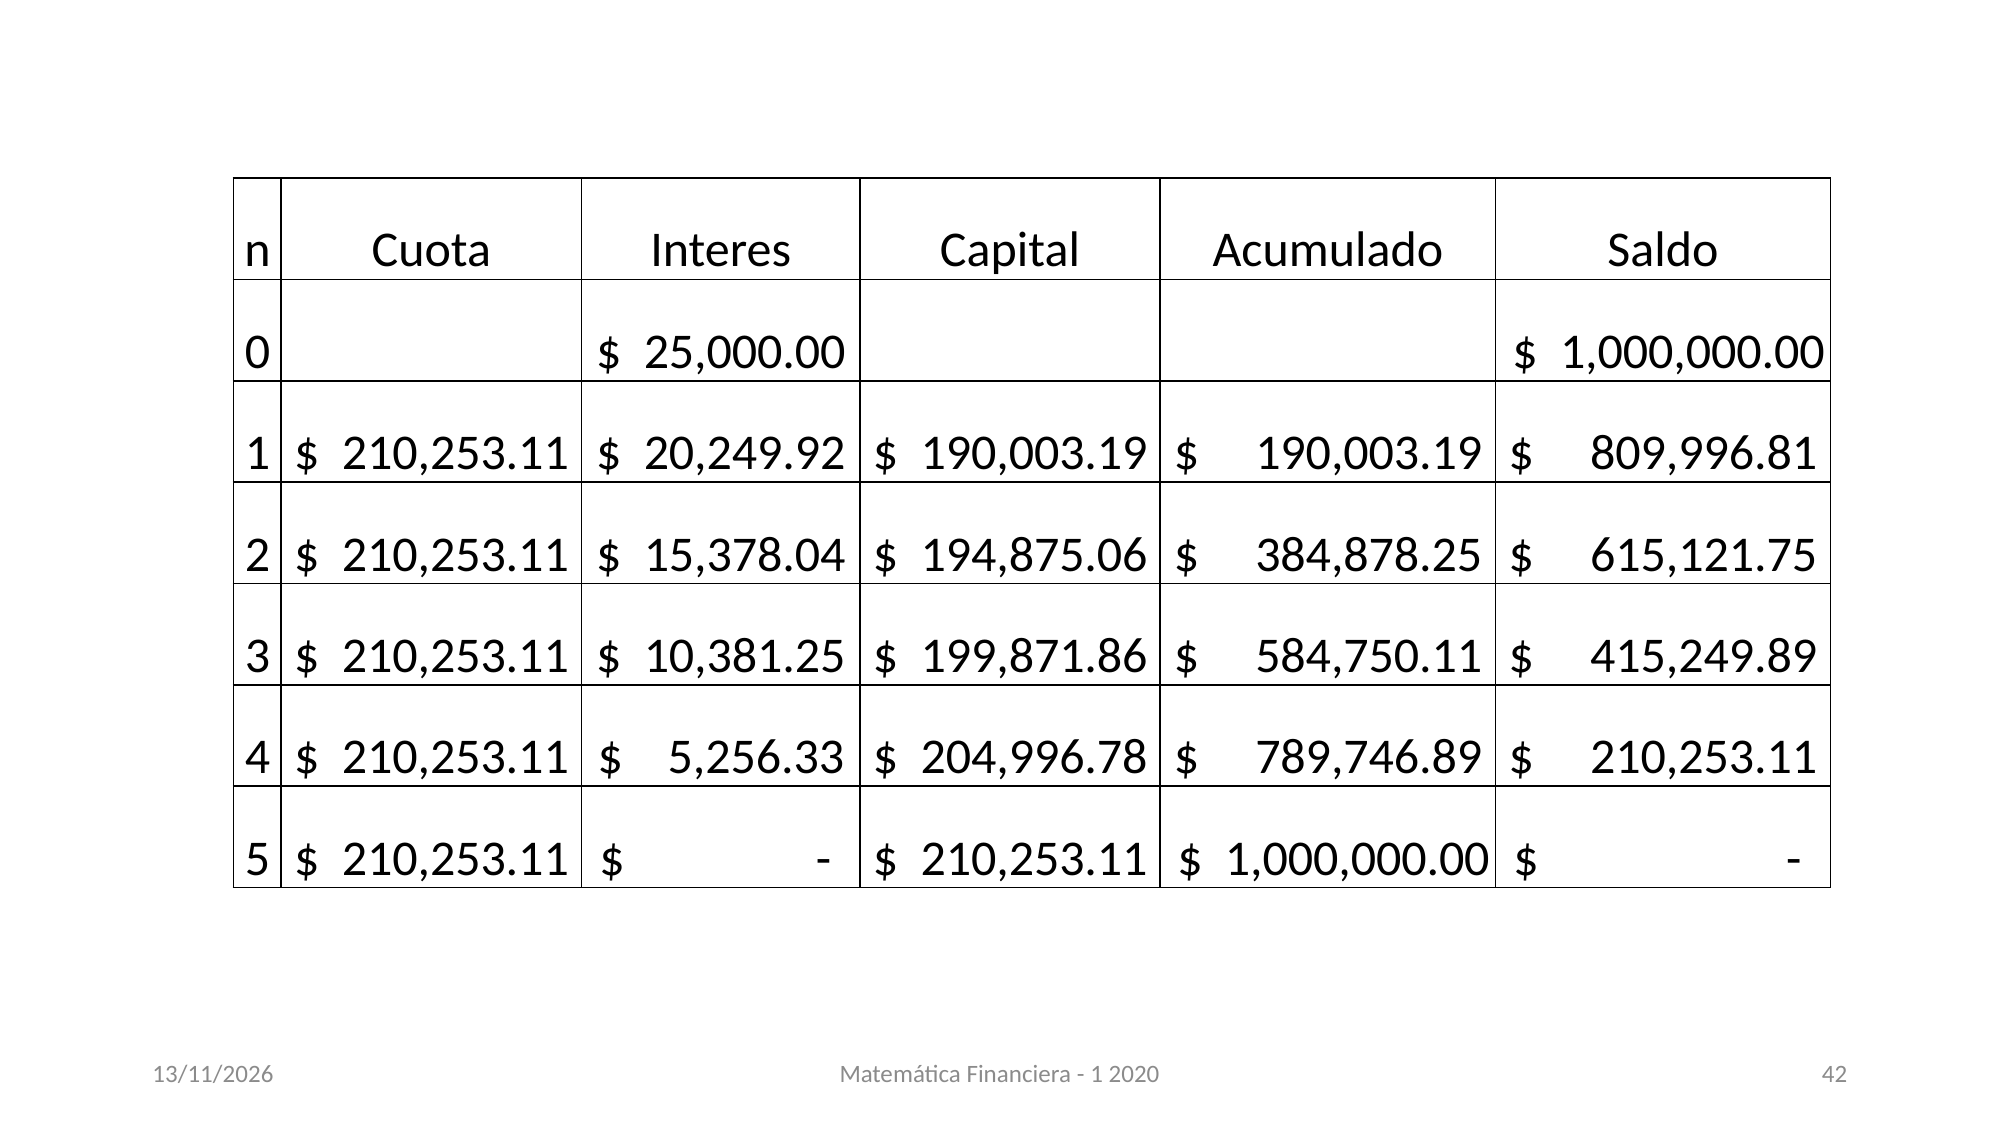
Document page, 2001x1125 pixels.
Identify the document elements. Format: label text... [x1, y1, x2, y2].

table_header Cuota [282, 179, 581, 279]
table_cell $ 210,253.11 [861, 787, 1159, 887]
table_header Interes [582, 179, 859, 279]
table_cell $ 584,750.11 [1161, 584, 1495, 684]
table_cell $ 210,253.11 [1496, 686, 1830, 785]
table_cell $ 190,003.19 [1161, 382, 1495, 481]
table_cell $ 190,003.19 [861, 382, 1159, 481]
table_header n [234, 179, 280, 279]
table_cell $ 10,381.25 [582, 584, 859, 684]
table_cell $ 210,253.11 [282, 483, 581, 583]
table_cell $ 1,000,000.00 [1161, 787, 1495, 887]
table_cell $ 204,996.78 [861, 686, 1159, 785]
table_cell $ - [582, 787, 859, 887]
table_cell $ 210,253.11 [282, 787, 581, 887]
table_cell [1161, 280, 1495, 380]
table_header Saldo [1496, 179, 1830, 279]
table_cell $ 194,875.06 [861, 483, 1159, 583]
table_cell 0 [234, 280, 280, 380]
table_cell 2 [234, 483, 280, 583]
table_cell $ 199,871.86 [861, 584, 1159, 684]
table_cell $ 415,249.89 [1496, 584, 1830, 684]
table_cell $ 25,000.00 [582, 280, 859, 380]
slide_number 42 [1412, 1042, 1863, 1103]
table_header Capital [861, 179, 1159, 279]
table_cell $ 615,121.75 [1496, 483, 1830, 583]
table_cell $ 210,253.11 [282, 382, 581, 481]
table_cell $ 384,878.25 [1161, 483, 1495, 583]
table_header Acumulado [1161, 179, 1495, 279]
table_cell $ 210,253.11 [282, 686, 581, 785]
table_cell 4 [234, 686, 280, 785]
table_cell $ 20,249.92 [582, 382, 859, 481]
table_cell $ 789,746.89 [1161, 686, 1495, 785]
table_cell $ - [1496, 787, 1830, 887]
table_cell $ 1,000,000.00 [1496, 280, 1830, 380]
table_cell $ 809,996.81 [1496, 382, 1830, 481]
table_cell 3 [234, 584, 280, 684]
table_cell $ 210,253.11 [282, 584, 581, 684]
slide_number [137, 1042, 588, 1103]
table_cell 1 [234, 382, 280, 481]
footer Matemática Financiera - 1 2020 [662, 1042, 1338, 1103]
table_cell $ 15,378.04 [582, 483, 859, 583]
table_cell [282, 280, 581, 380]
table_cell 5 [234, 787, 280, 887]
table_cell $ 5,256.33 [582, 686, 859, 785]
table_cell [861, 280, 1159, 380]
